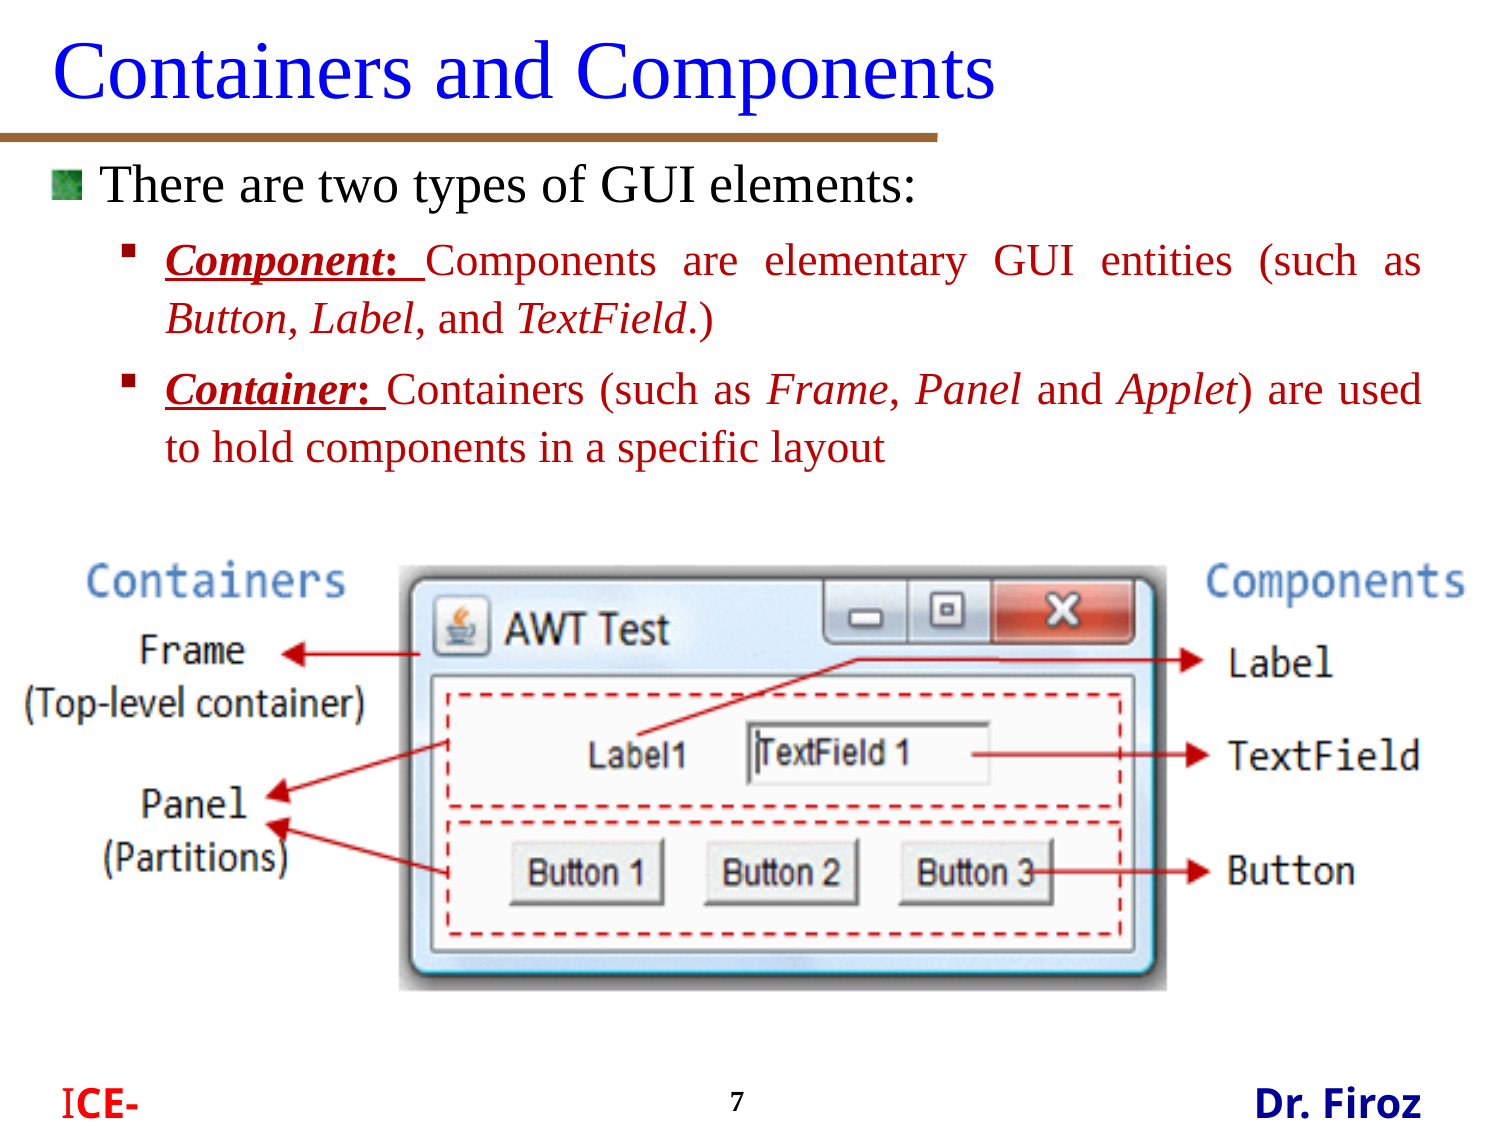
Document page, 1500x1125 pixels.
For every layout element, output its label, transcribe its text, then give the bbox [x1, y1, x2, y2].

picture [0, 537, 1500, 1013]
slide_number 7 [687, 1074, 788, 1125]
title Containers and Components [37, 0, 1463, 135]
picture [43, 161, 82, 200]
list There are two types of GUI elements: Component: Components are elementary GUI entities (such as Button, Label, and TextField.) Container: Containers (such as Frame, Panel and Applet) are used to hold components in a specific layout [28, 137, 1438, 535]
